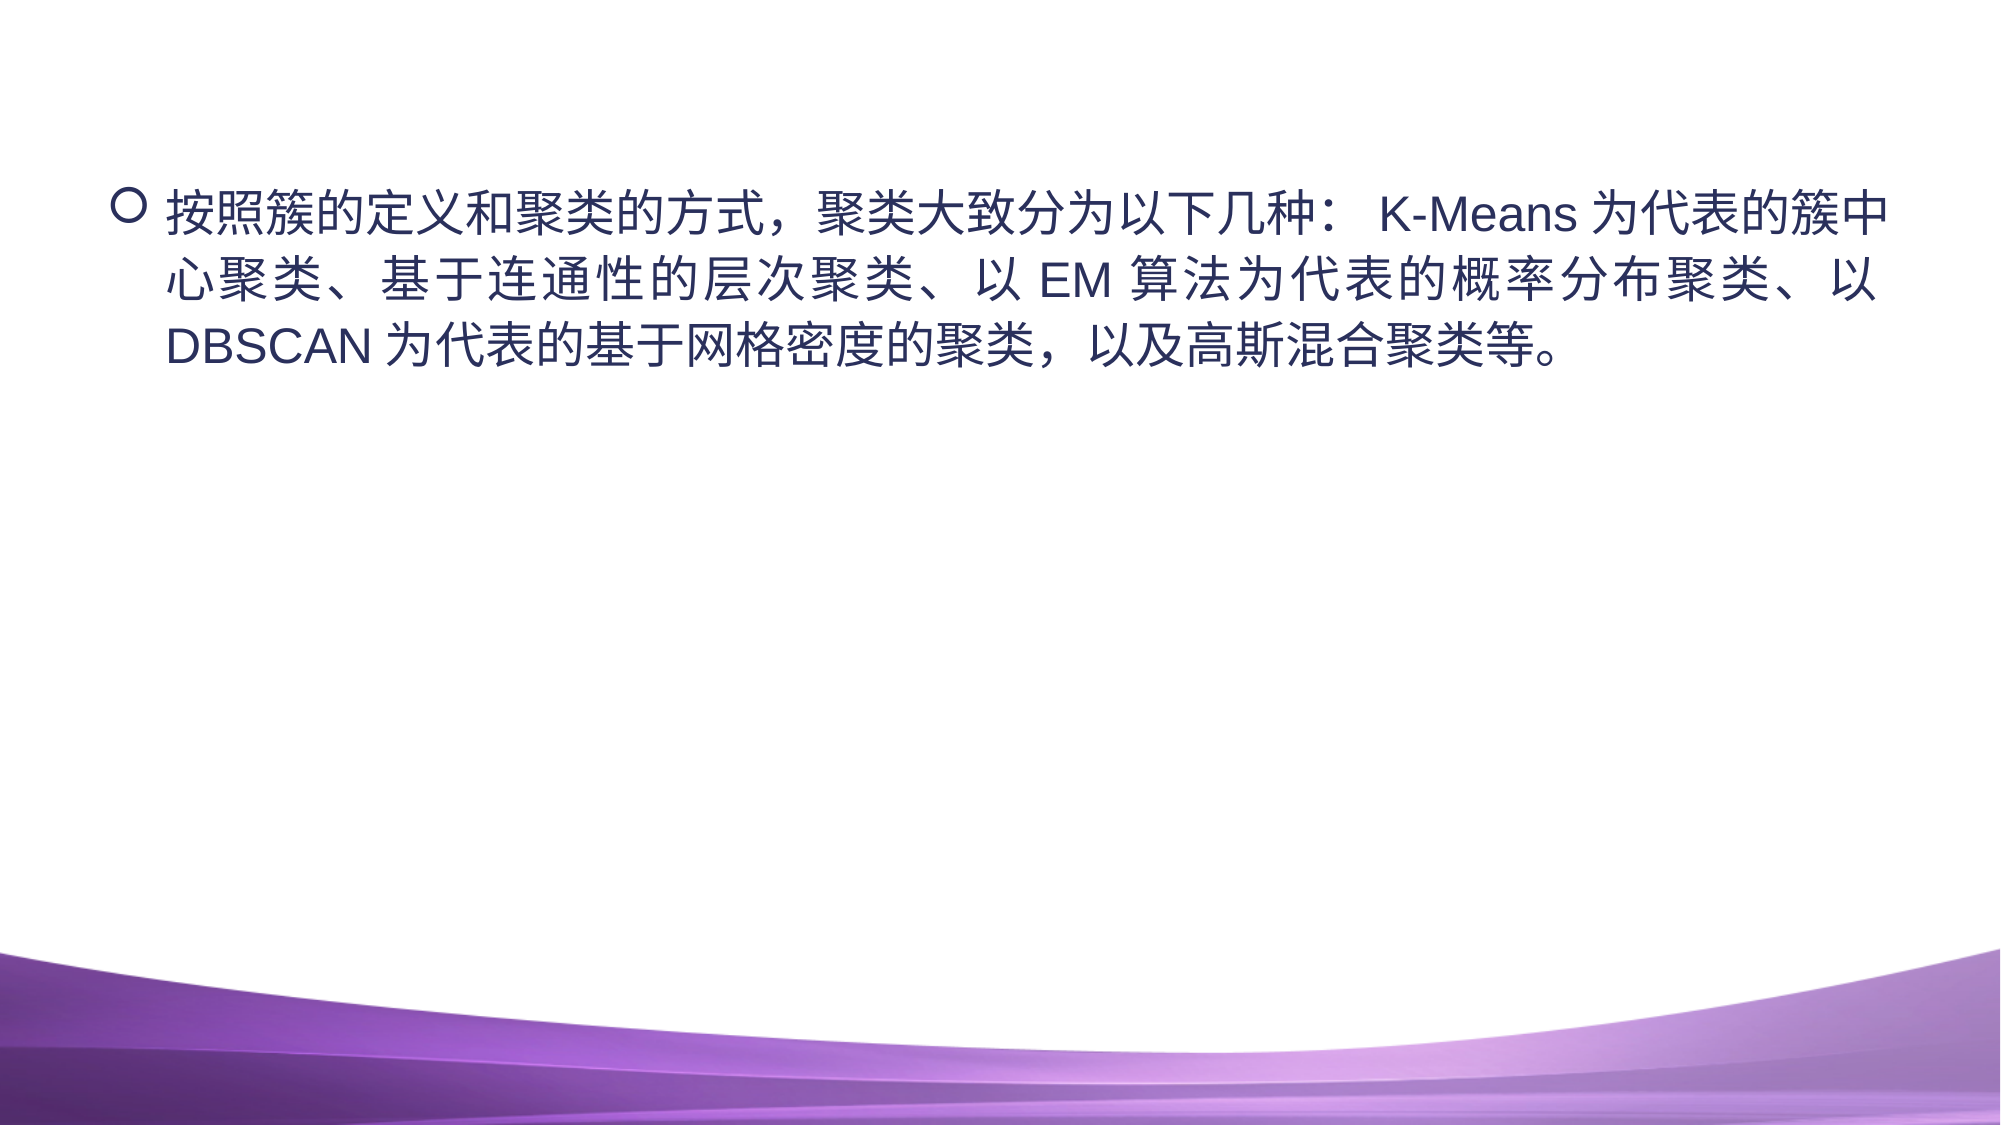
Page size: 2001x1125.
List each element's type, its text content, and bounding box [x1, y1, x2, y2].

picture [0, 943, 2001, 1125]
list 按照簇的定义和聚类的方式，聚类大致分为以下几种：K-Means为代表的簇中心聚类、基于连通性的层次聚类、以EM算法为代表的概率分布聚类、以DBSCAN为代表的基于网格密度的聚类，以及高斯混合聚类等。 [91, 168, 1906, 1021]
